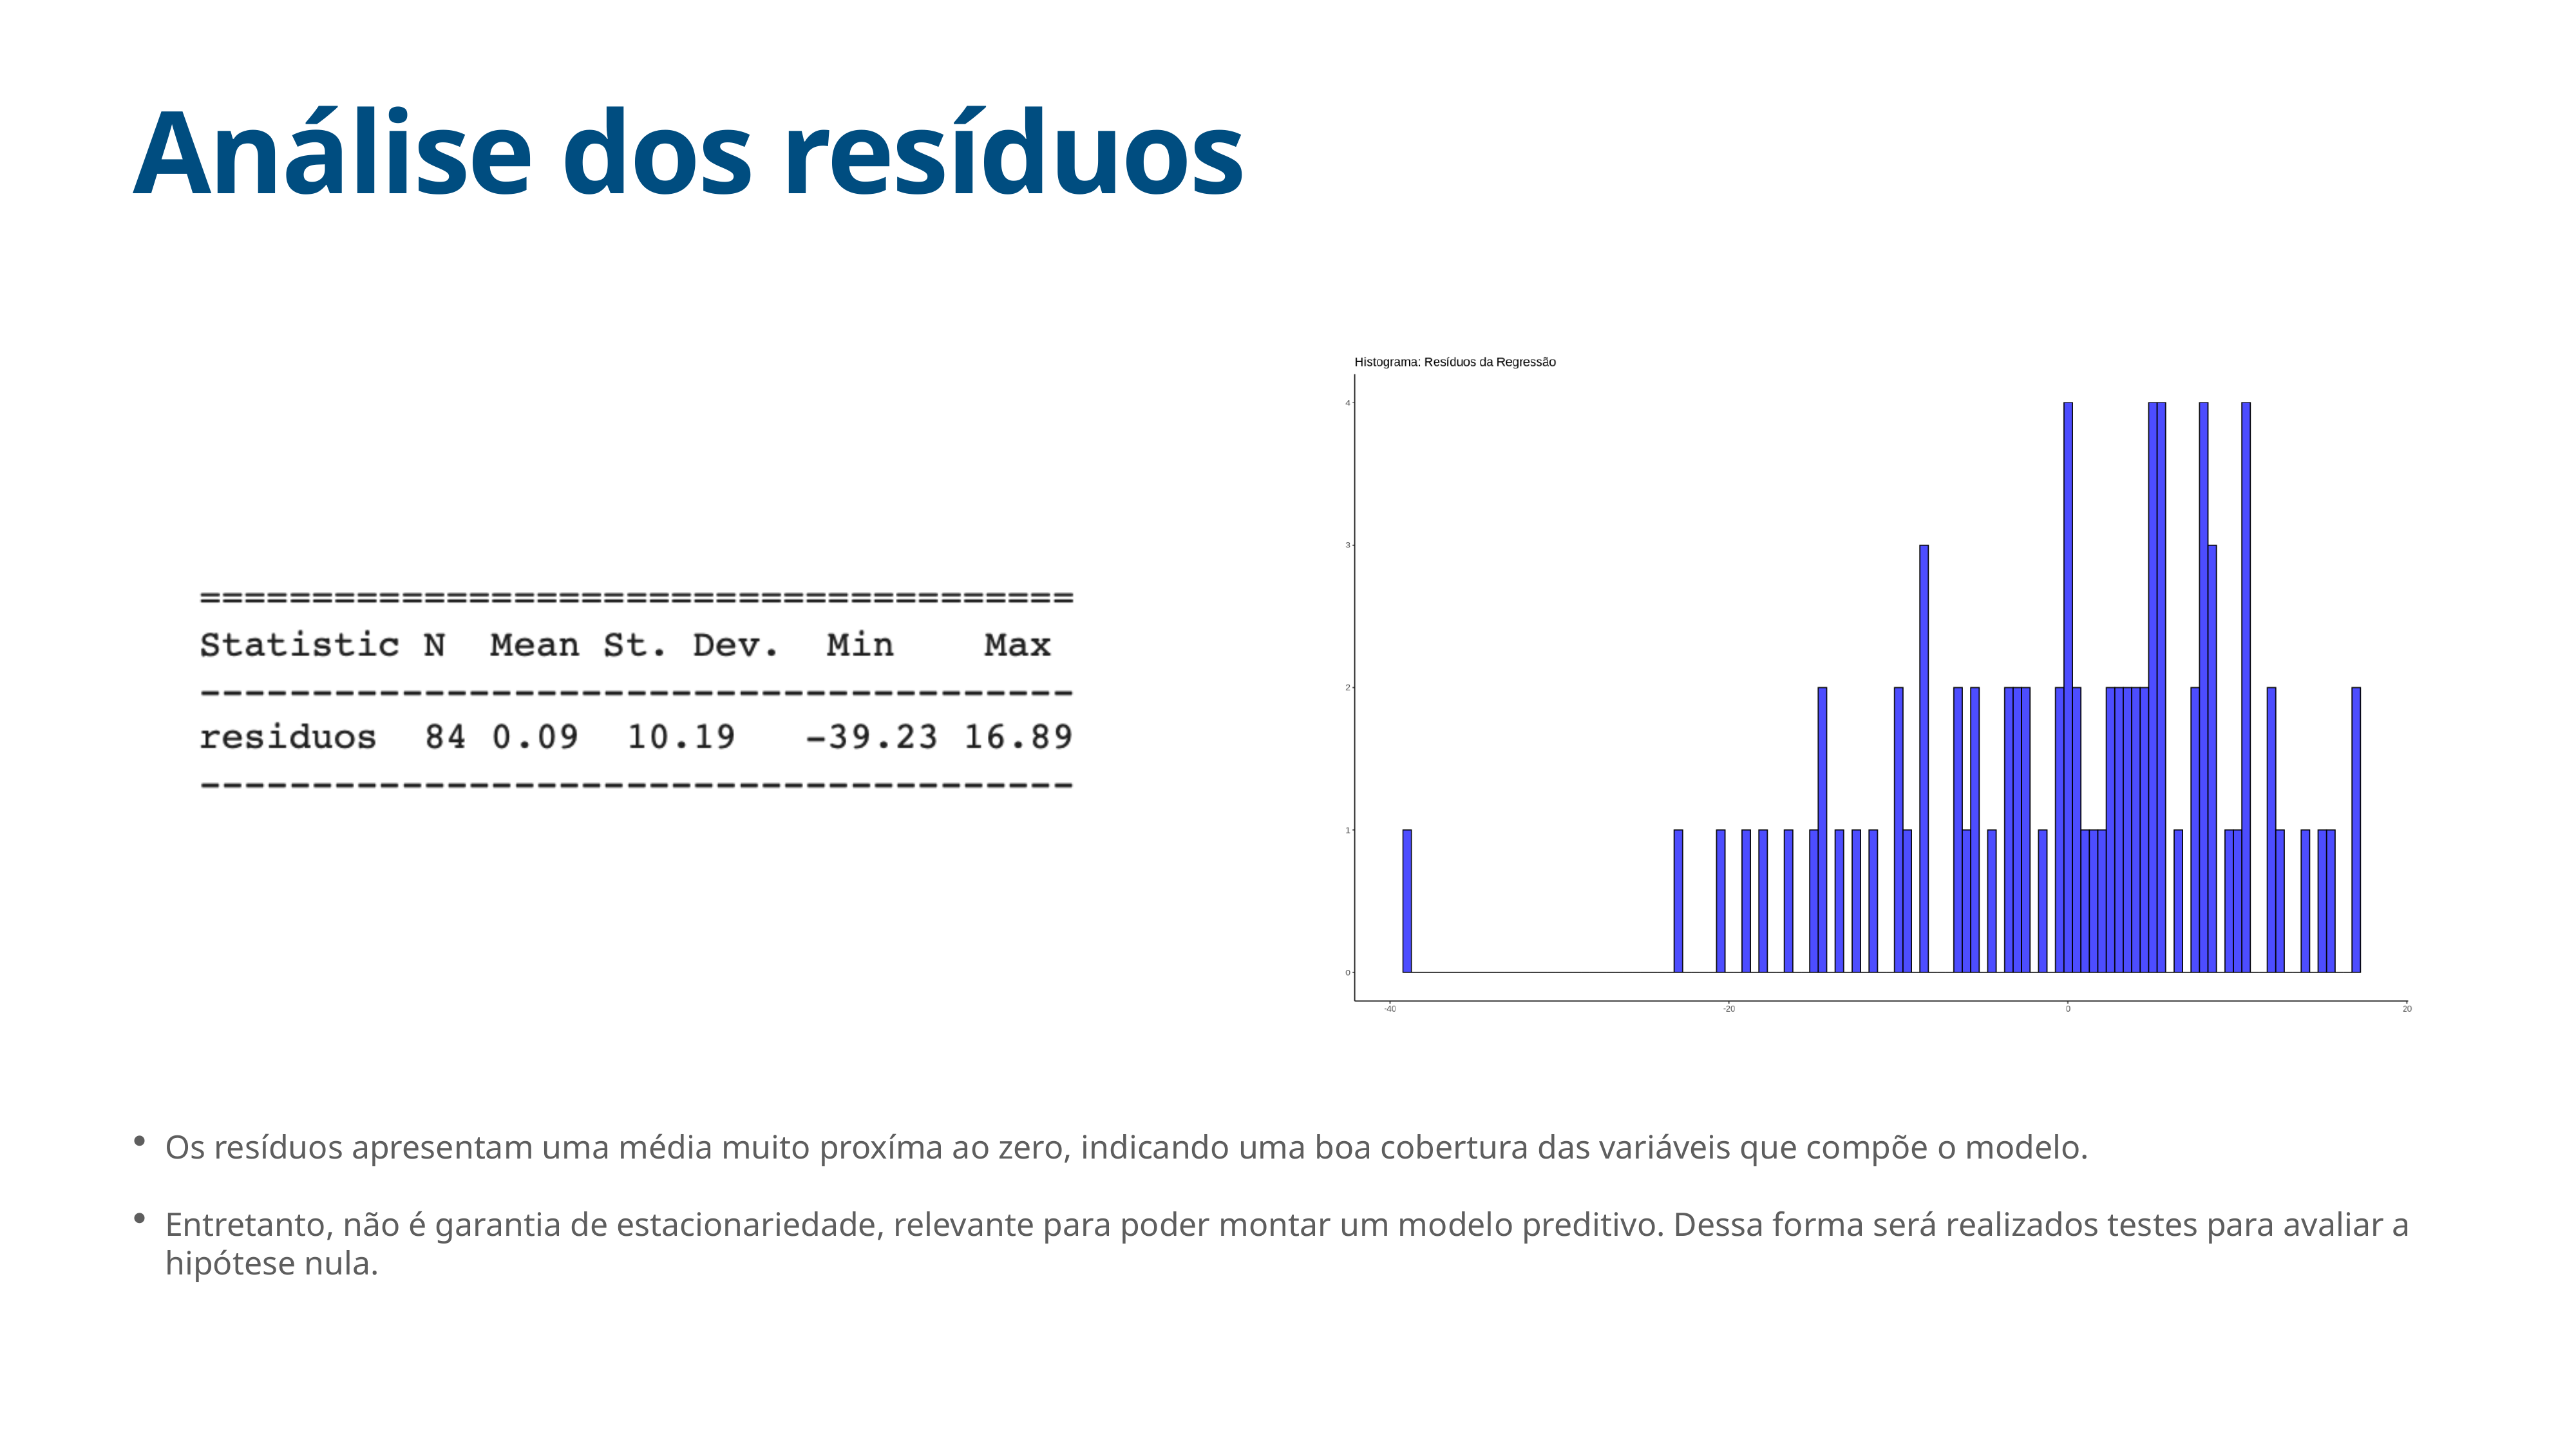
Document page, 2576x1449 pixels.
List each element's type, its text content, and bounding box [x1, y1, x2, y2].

picture [1344, 350, 2423, 1031]
title Análise dos resíduos [127, 100, 2449, 253]
text_box Os resíduos apresentam uma média muito proxíma ao zero, indicando uma boa cobertura das variáveis que compõe o modelo. Entretanto, não é garantia de estacionariedade, relevante para poder montar um modelo preditivo. Dessa forma será realizados testes para avaliar a hipótese nula. [127, 1121, 2449, 1287]
picture [182, 573, 1104, 820]
